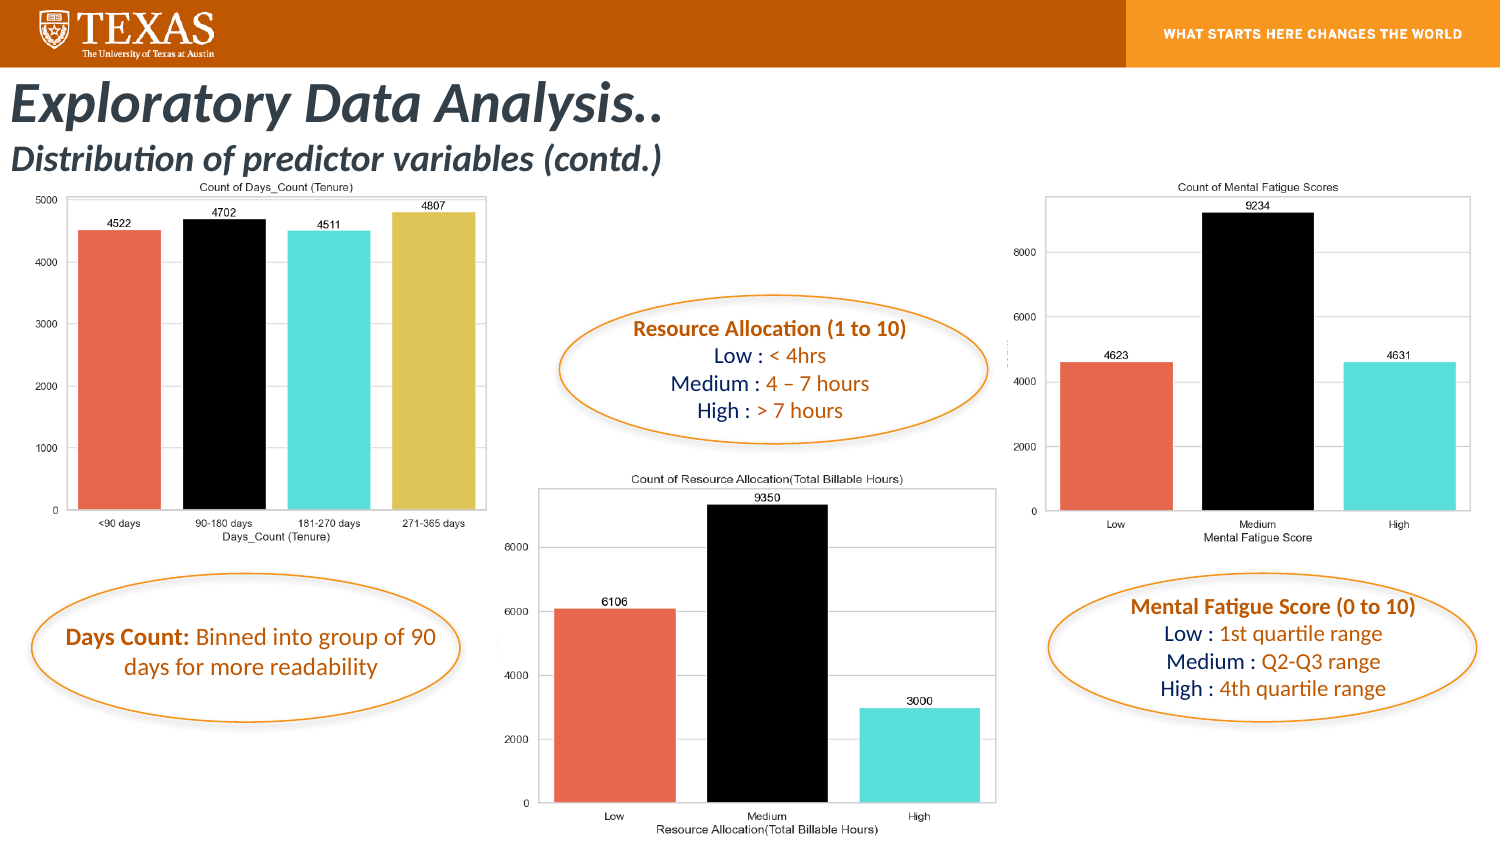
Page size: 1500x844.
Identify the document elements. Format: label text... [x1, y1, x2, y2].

title Exploratory Data Analysis.. Distribution of predictor variables (contd.) [0, 51, 1346, 192]
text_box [31, 573, 461, 723]
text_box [559, 294, 988, 461]
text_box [1048, 572, 1477, 739]
picture [0, 0, 1500, 844]
